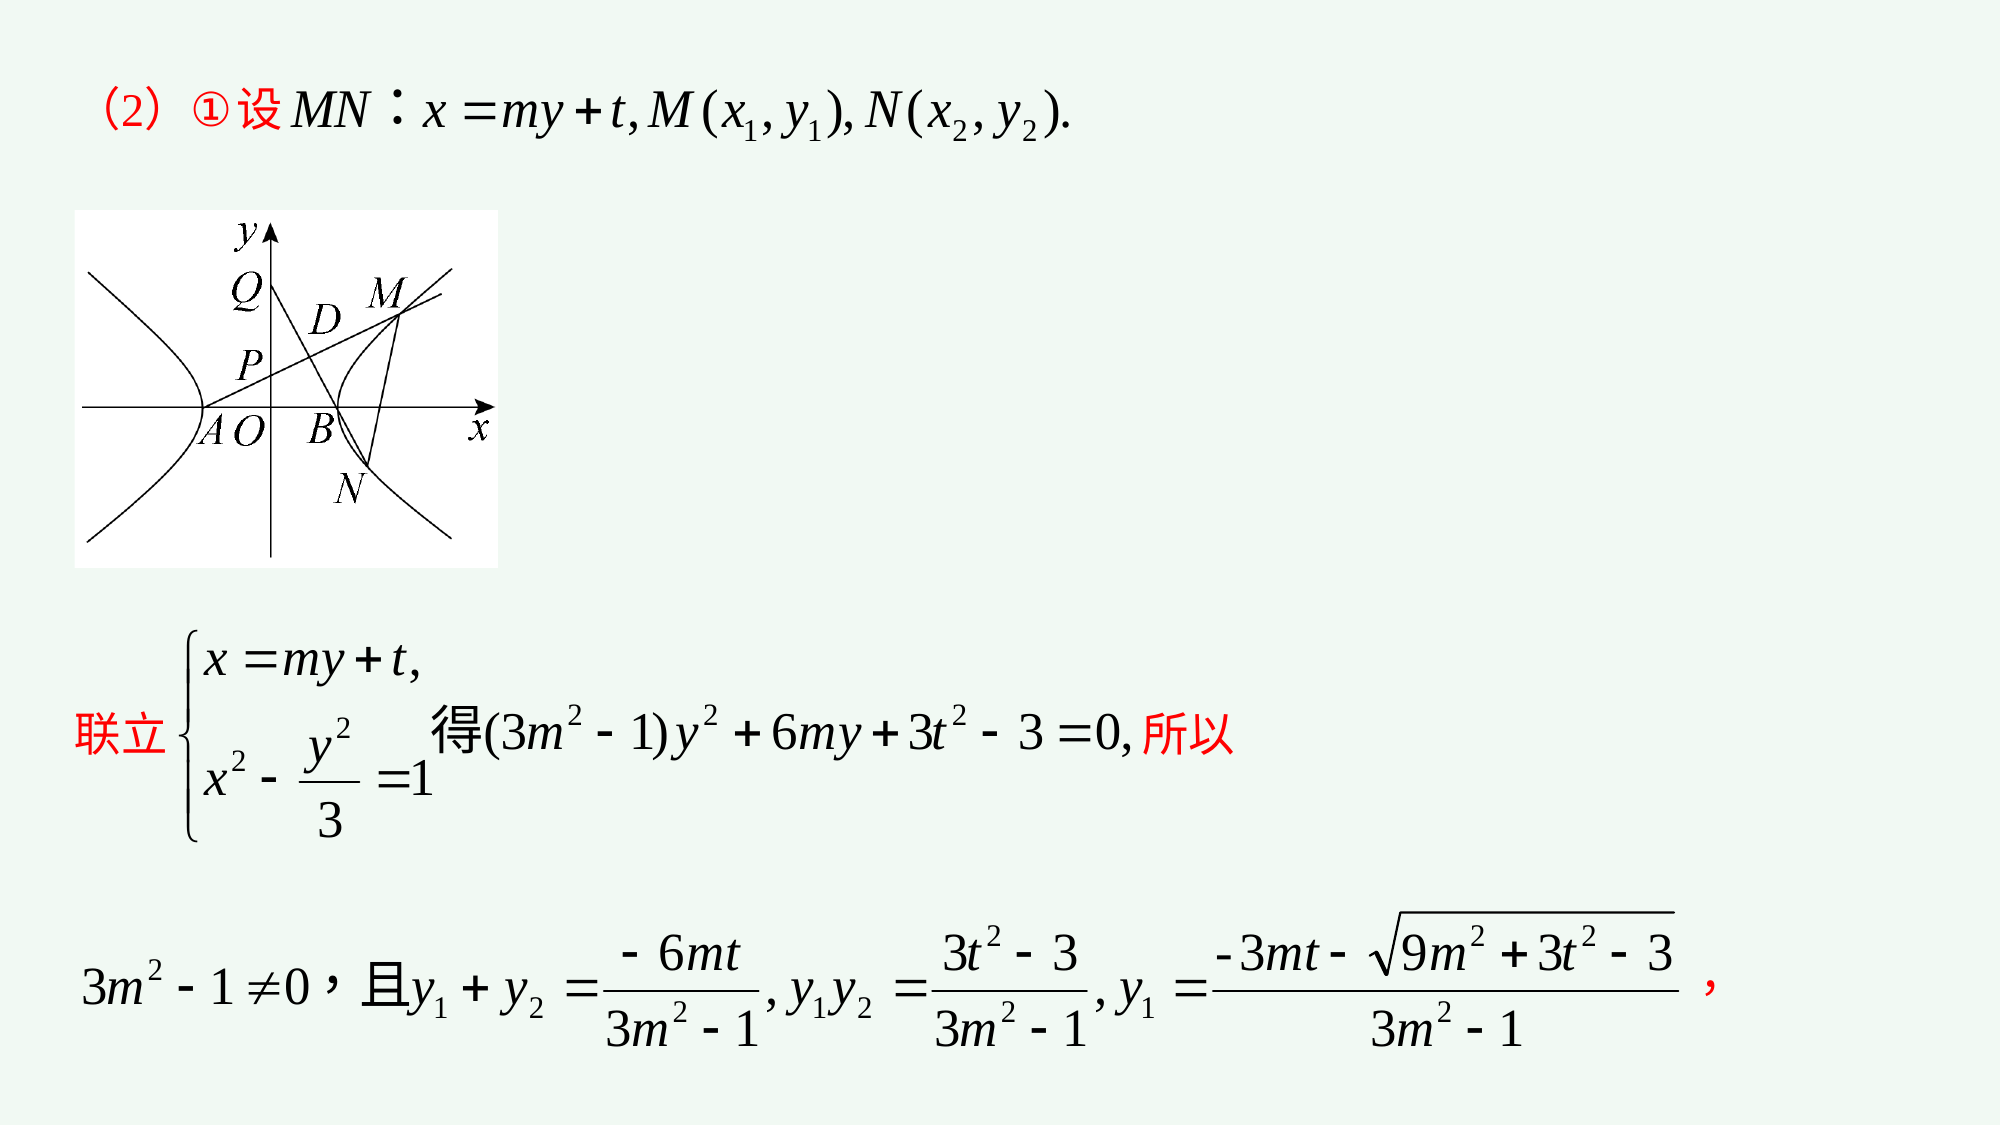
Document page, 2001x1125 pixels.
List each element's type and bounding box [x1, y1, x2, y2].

text_box [74, 43, 1907, 1125]
